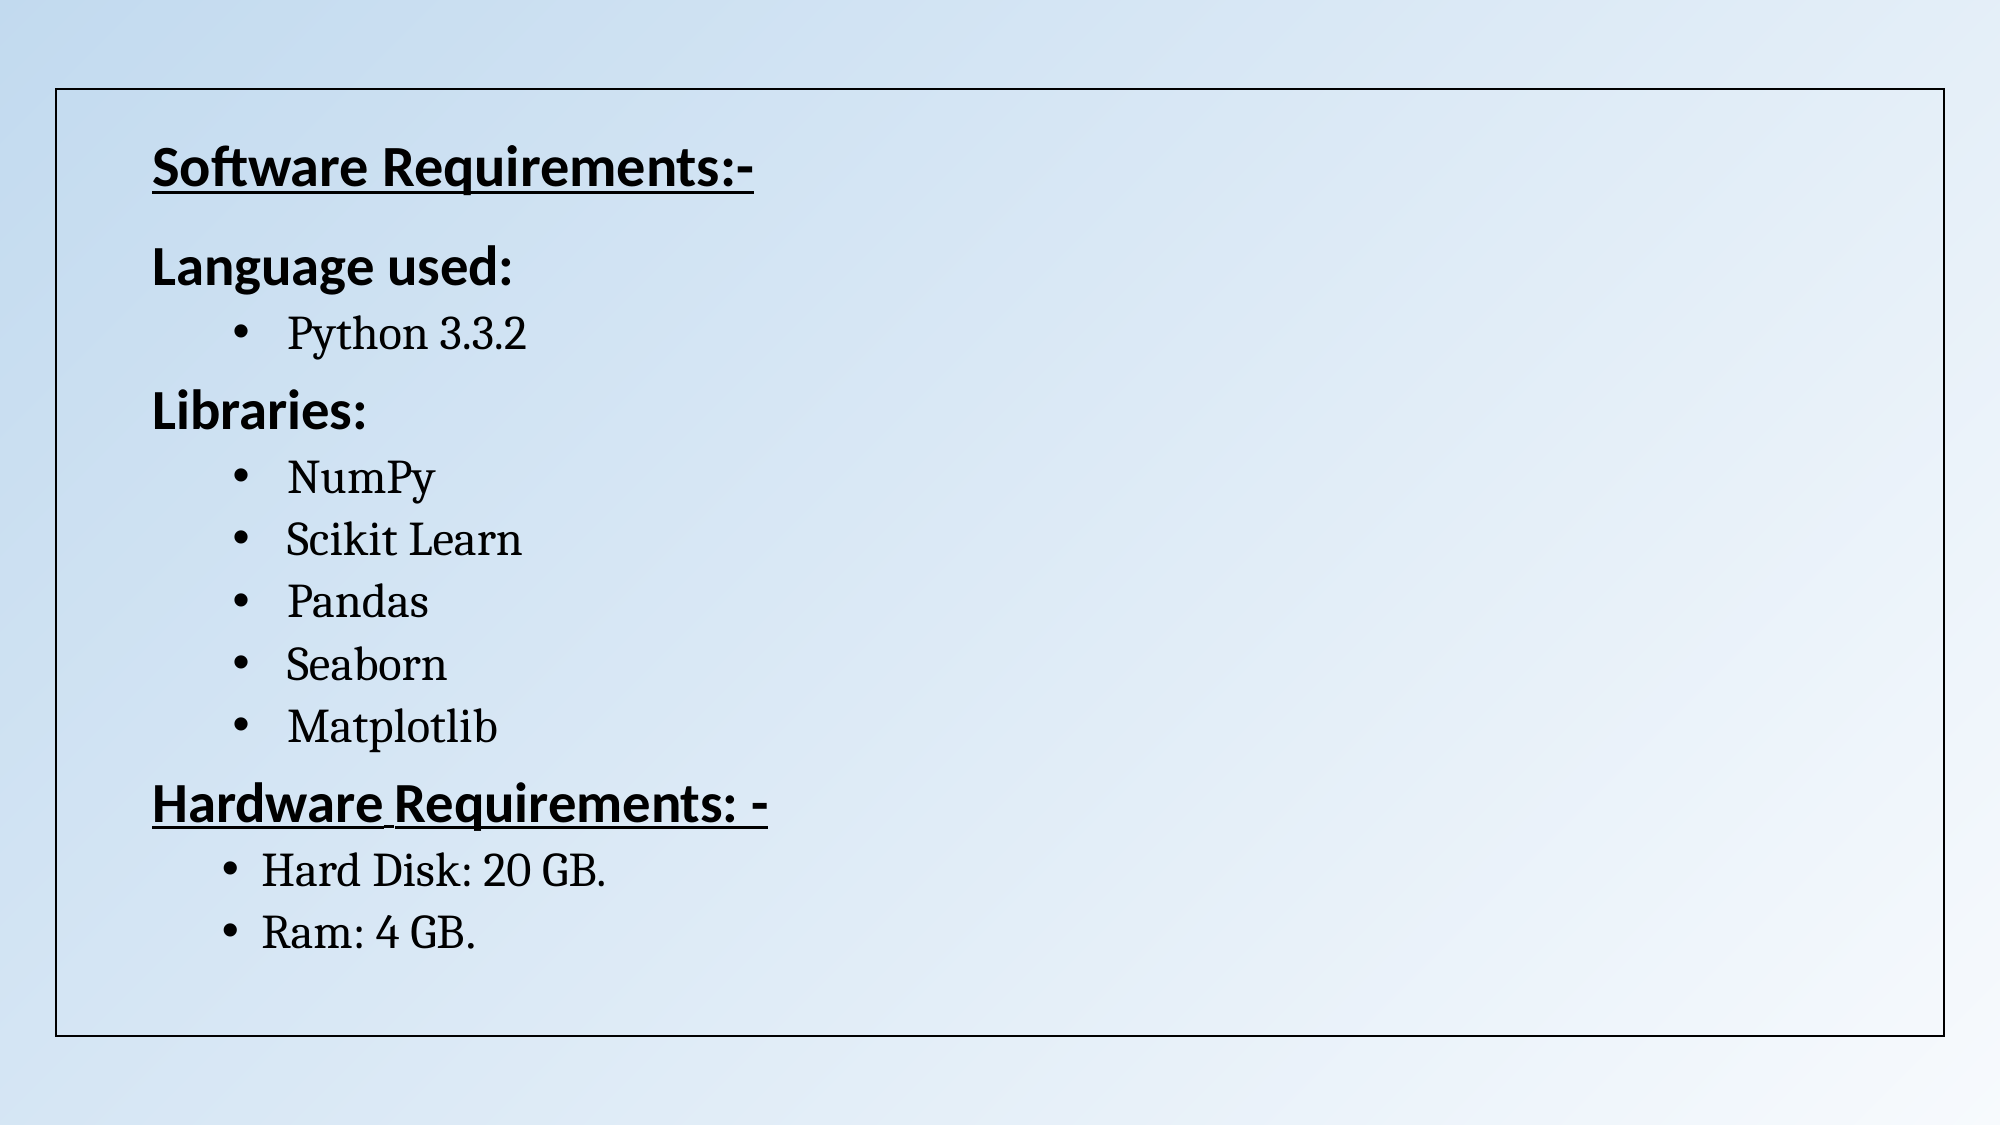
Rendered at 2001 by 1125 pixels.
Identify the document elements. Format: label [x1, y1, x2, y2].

text_box [55, 88, 1945, 1037]
